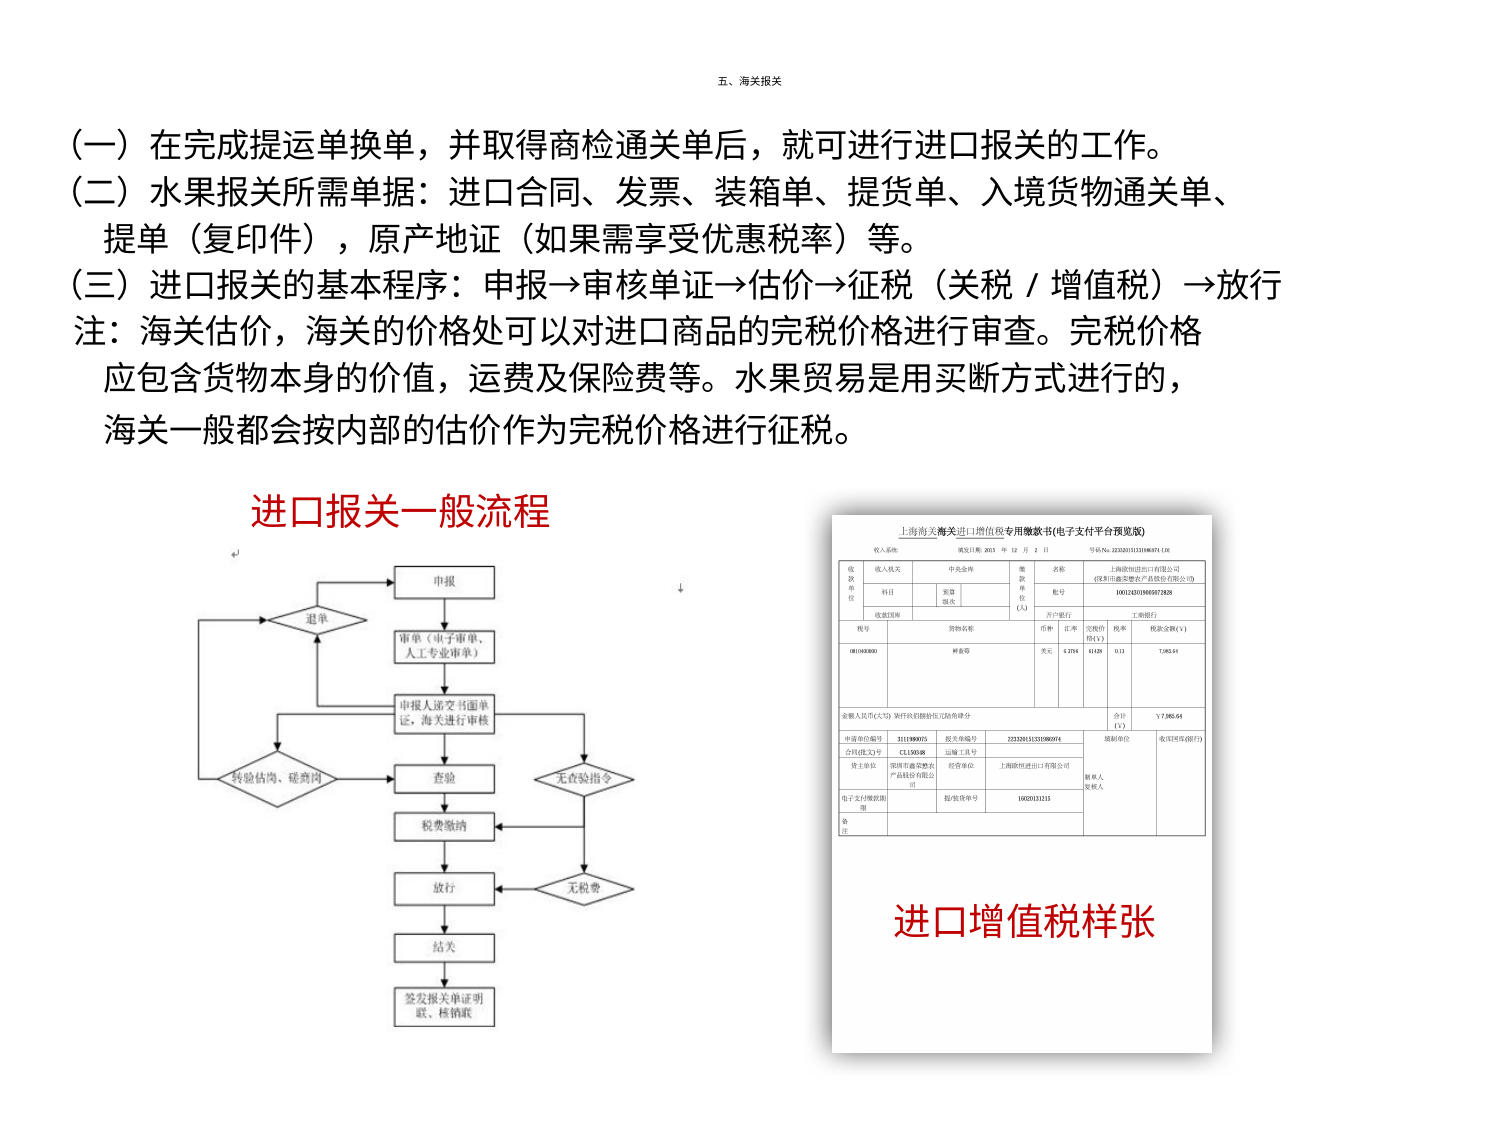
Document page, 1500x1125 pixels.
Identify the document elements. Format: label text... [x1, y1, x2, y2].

list （一）在完成提运单换单，并取得商检通关单后，就可进行进口报关的工作。 （二）水果报关所需单据：进口合同、发票、装箱单、提货单、入境货物通关单、 提单（复印件），原产地证（如果需享受优惠税率）等。 （三）进口报关的基本程序：申报→审核单证→估价→征税（关税/增值税）→放行 注：海关估价，海关的价格处可以对进口商品的完税价格进行审查。完税价格 应包含货物本身的价值，运费及保险费等。水果贸易是用买断方式进行的， 海关一般都会按内部的估价作为完税价格进行征税。 [35, 117, 1500, 860]
title 五、海关报关 [75, 45, 1425, 117]
text_box 进口报关一般流程 [236, 480, 566, 537]
picture [187, 538, 692, 1041]
picture [831, 515, 1212, 1053]
